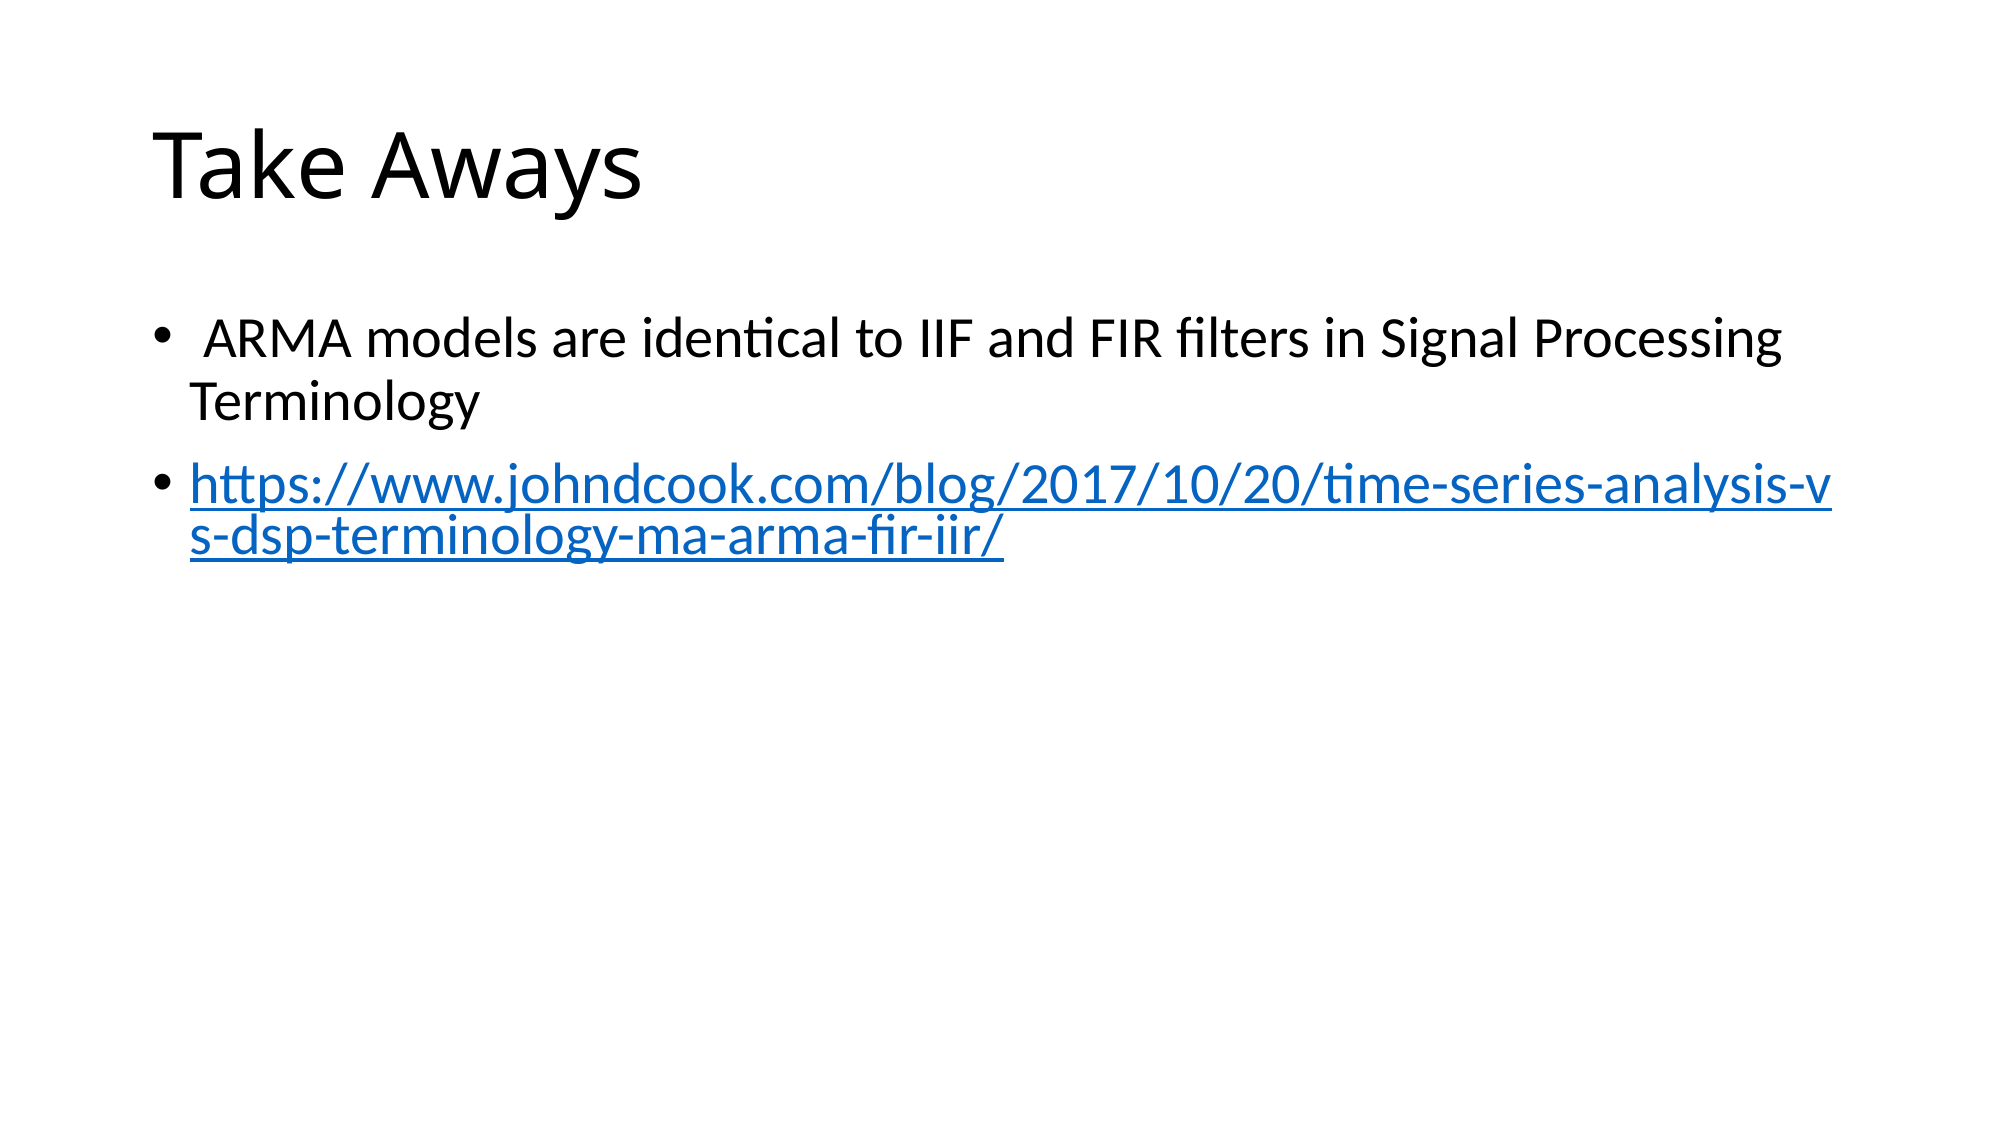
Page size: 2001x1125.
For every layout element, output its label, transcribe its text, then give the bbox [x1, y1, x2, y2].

list ARMA models are identical to IIF and FIR filters in Signal Processing Terminology https://www.johndcook.com/blog/2017/10/20/time-series-analysis-vs-dsp-terminology-ma-arma-fir-iir/ [137, 299, 1863, 1014]
title Take Aways [137, 59, 1863, 278]
